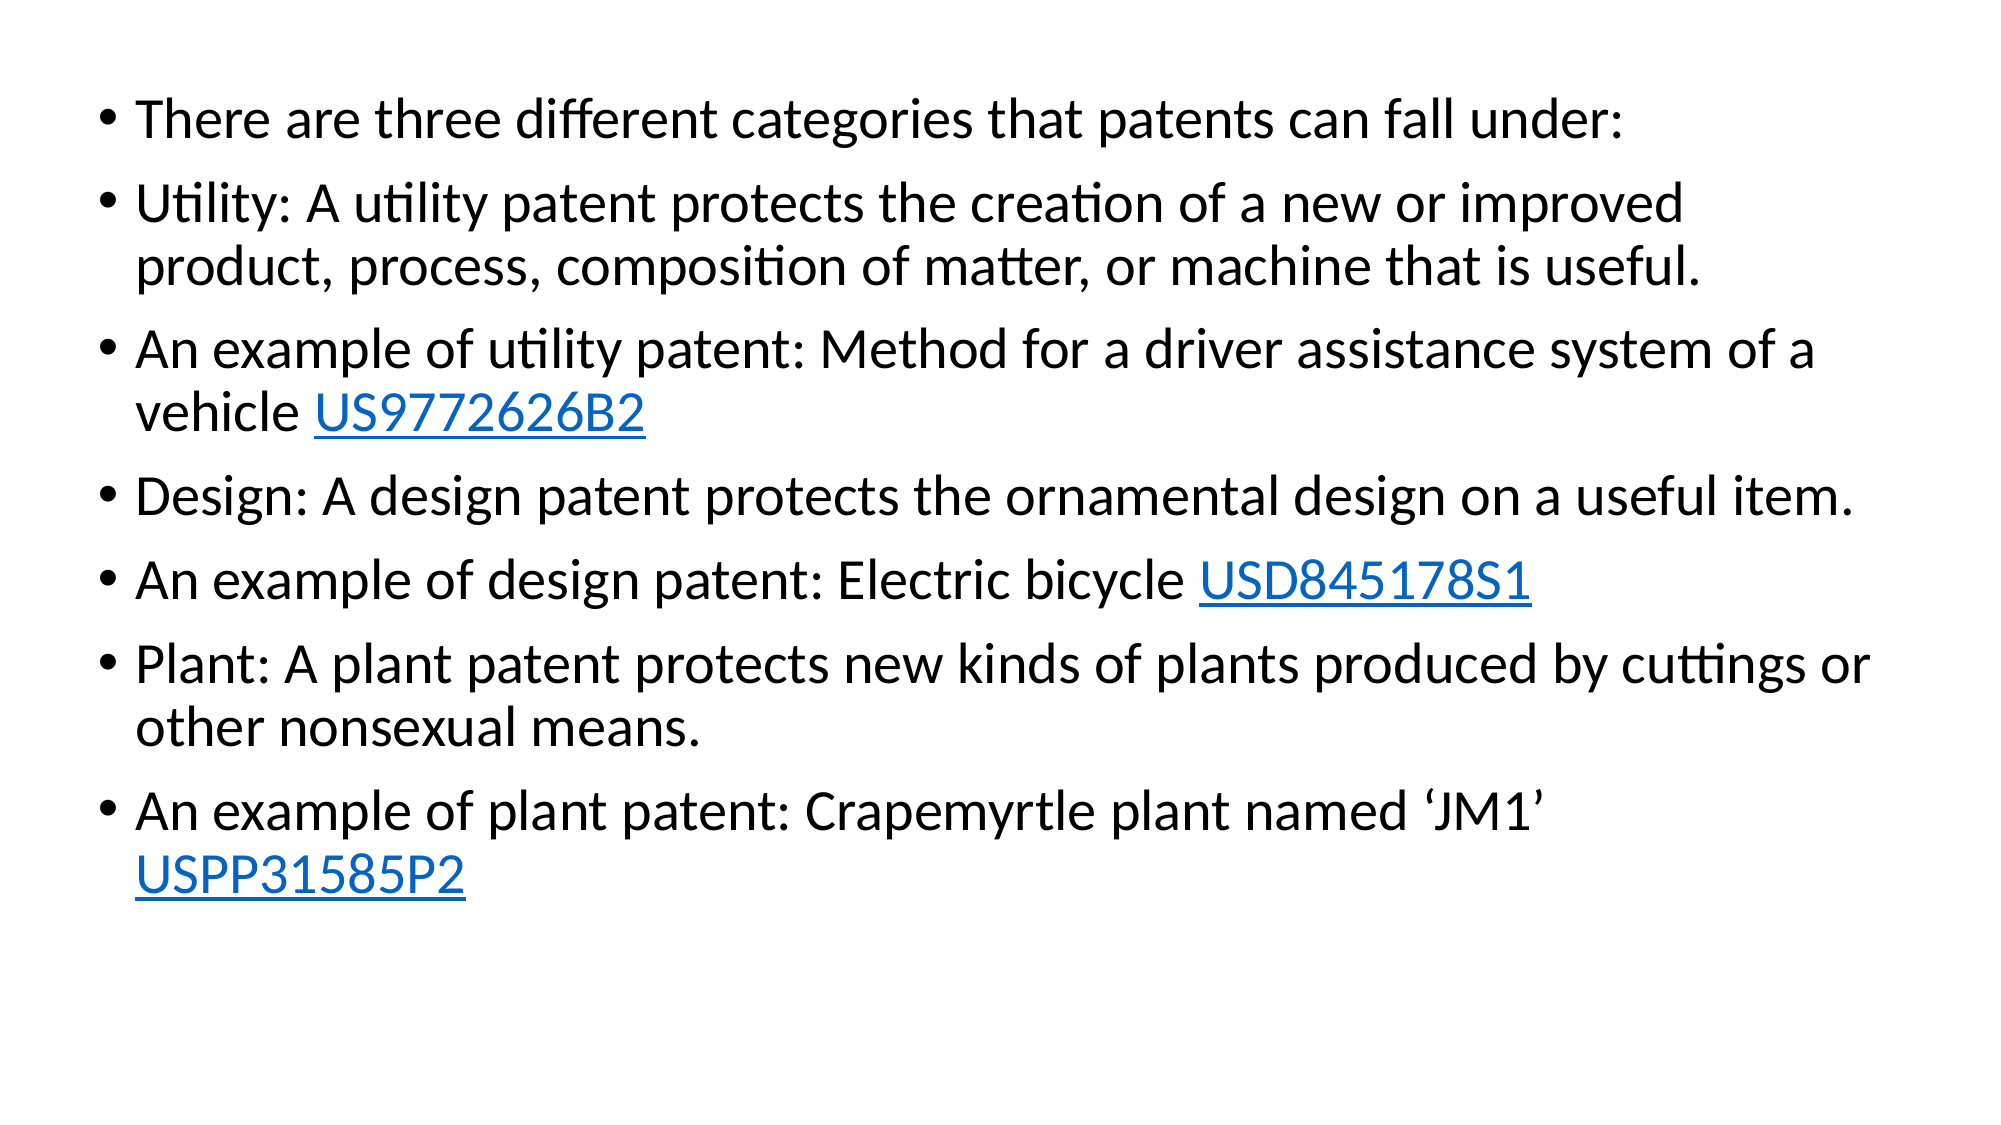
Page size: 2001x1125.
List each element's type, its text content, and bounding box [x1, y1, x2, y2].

list There are three different categories that patents can fall under: Utility: A utility patent protects the creation of a new or improved product, process, composition of matter, or machine that is useful. An example of utility patent: Method for a driver assistance system of a vehicle US9772626B2 Design: A design patent protects the ornamental design on a useful item. An example of design patent: Electric bicycle USD845178S1 Plant: A plant patent protects new kinds of plants produced by cuttings or other nonsexual means. An example of plant patent: Crapemyrtle plant named ‘JM1’ USPP31585P2 [82, 80, 1908, 1064]
